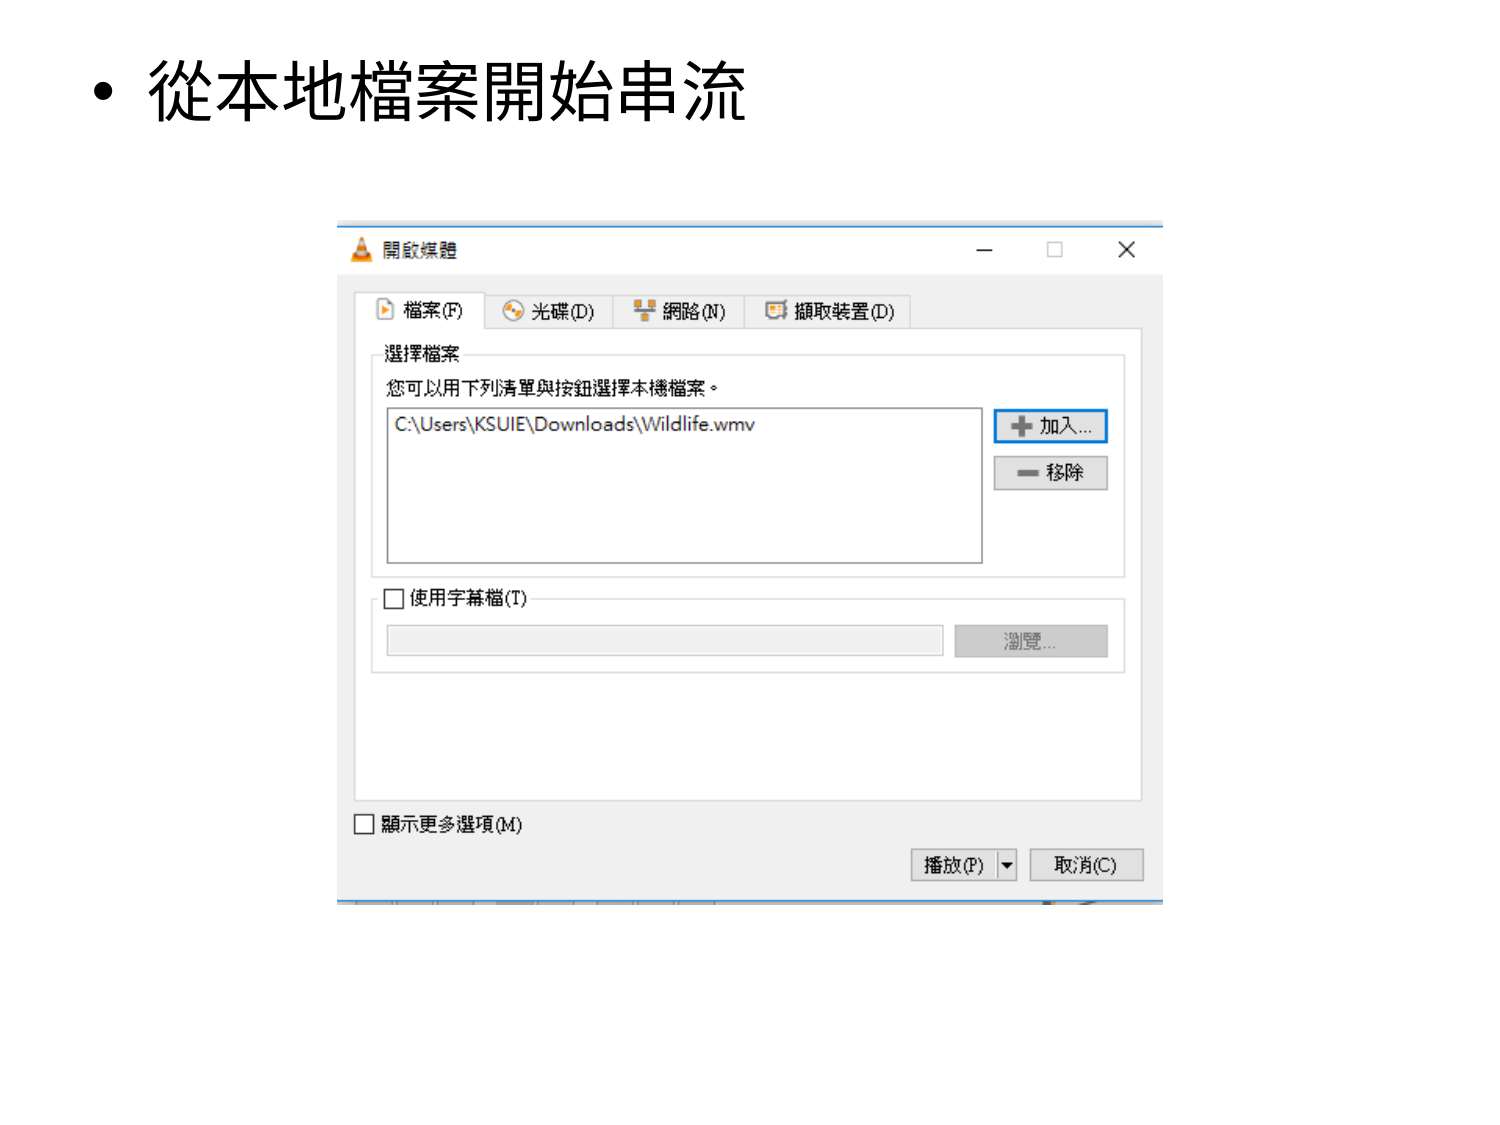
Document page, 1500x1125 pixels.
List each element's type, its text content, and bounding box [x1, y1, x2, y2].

picture [337, 220, 1163, 905]
list 從本地檔案開始串流 [76, 42, 1425, 1005]
